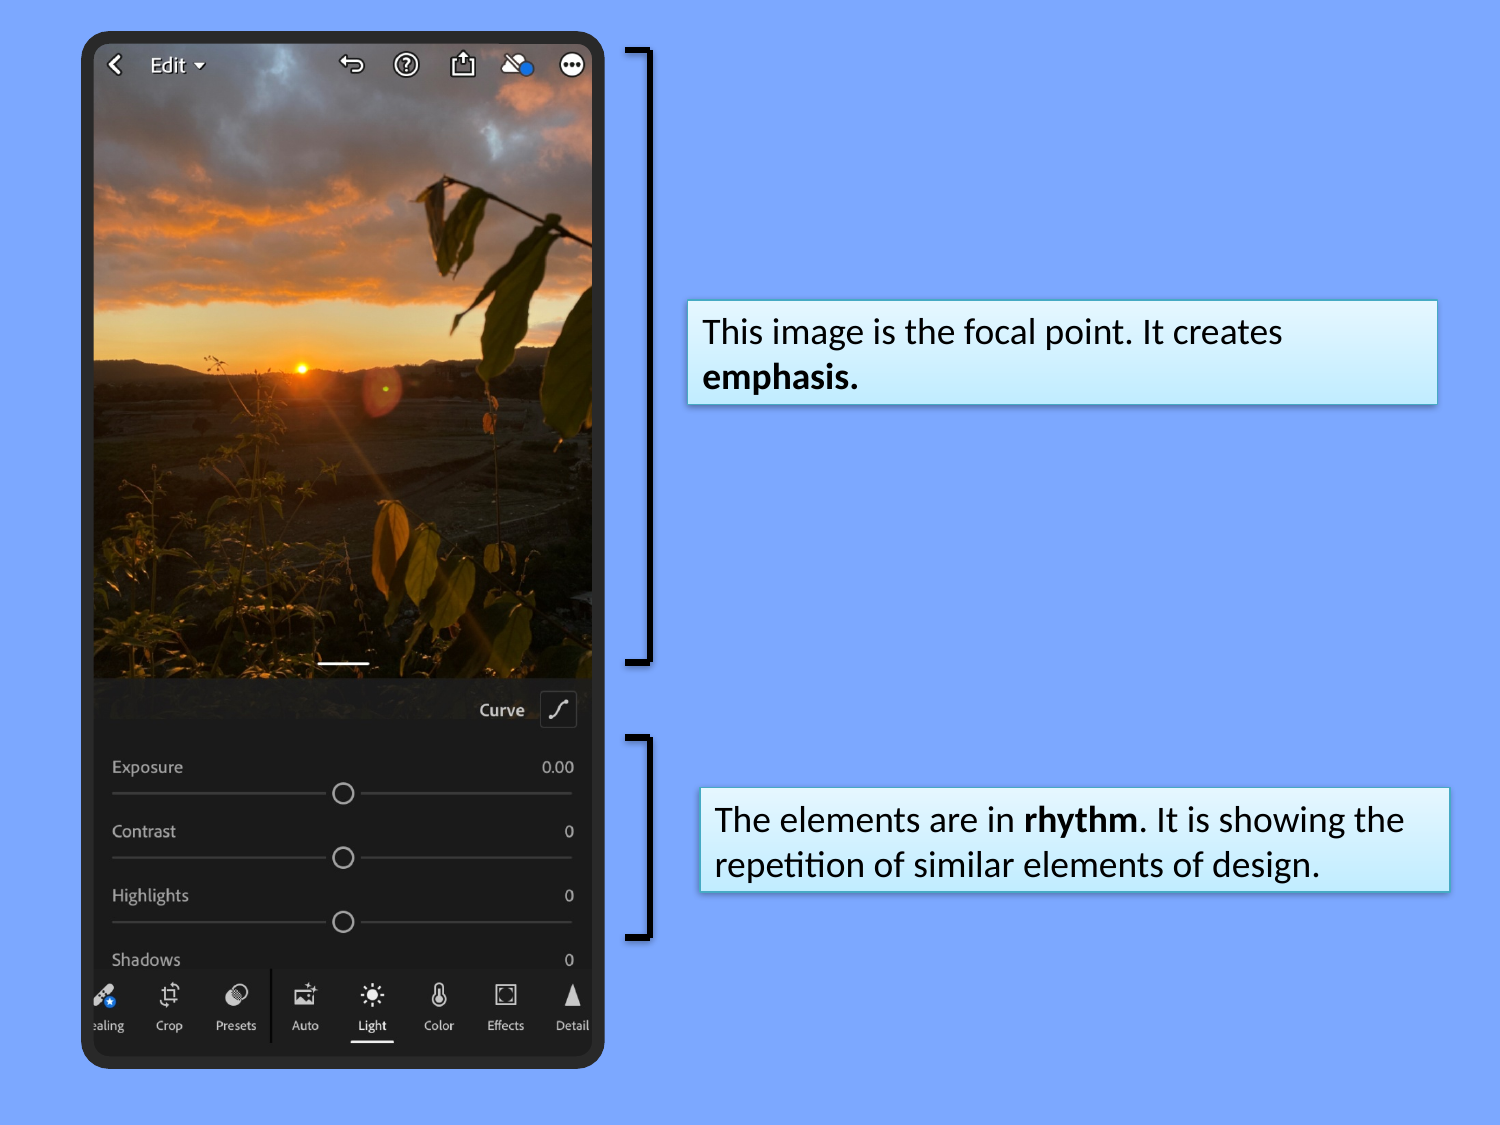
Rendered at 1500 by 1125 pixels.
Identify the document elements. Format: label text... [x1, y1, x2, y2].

text_box This image is the focal point. It creates emphasis. [687, 299, 1438, 405]
text_box The elements are in rhythm. It is showing the repetition of similar elements of design. [699, 787, 1451, 893]
picture [87, 37, 599, 1063]
